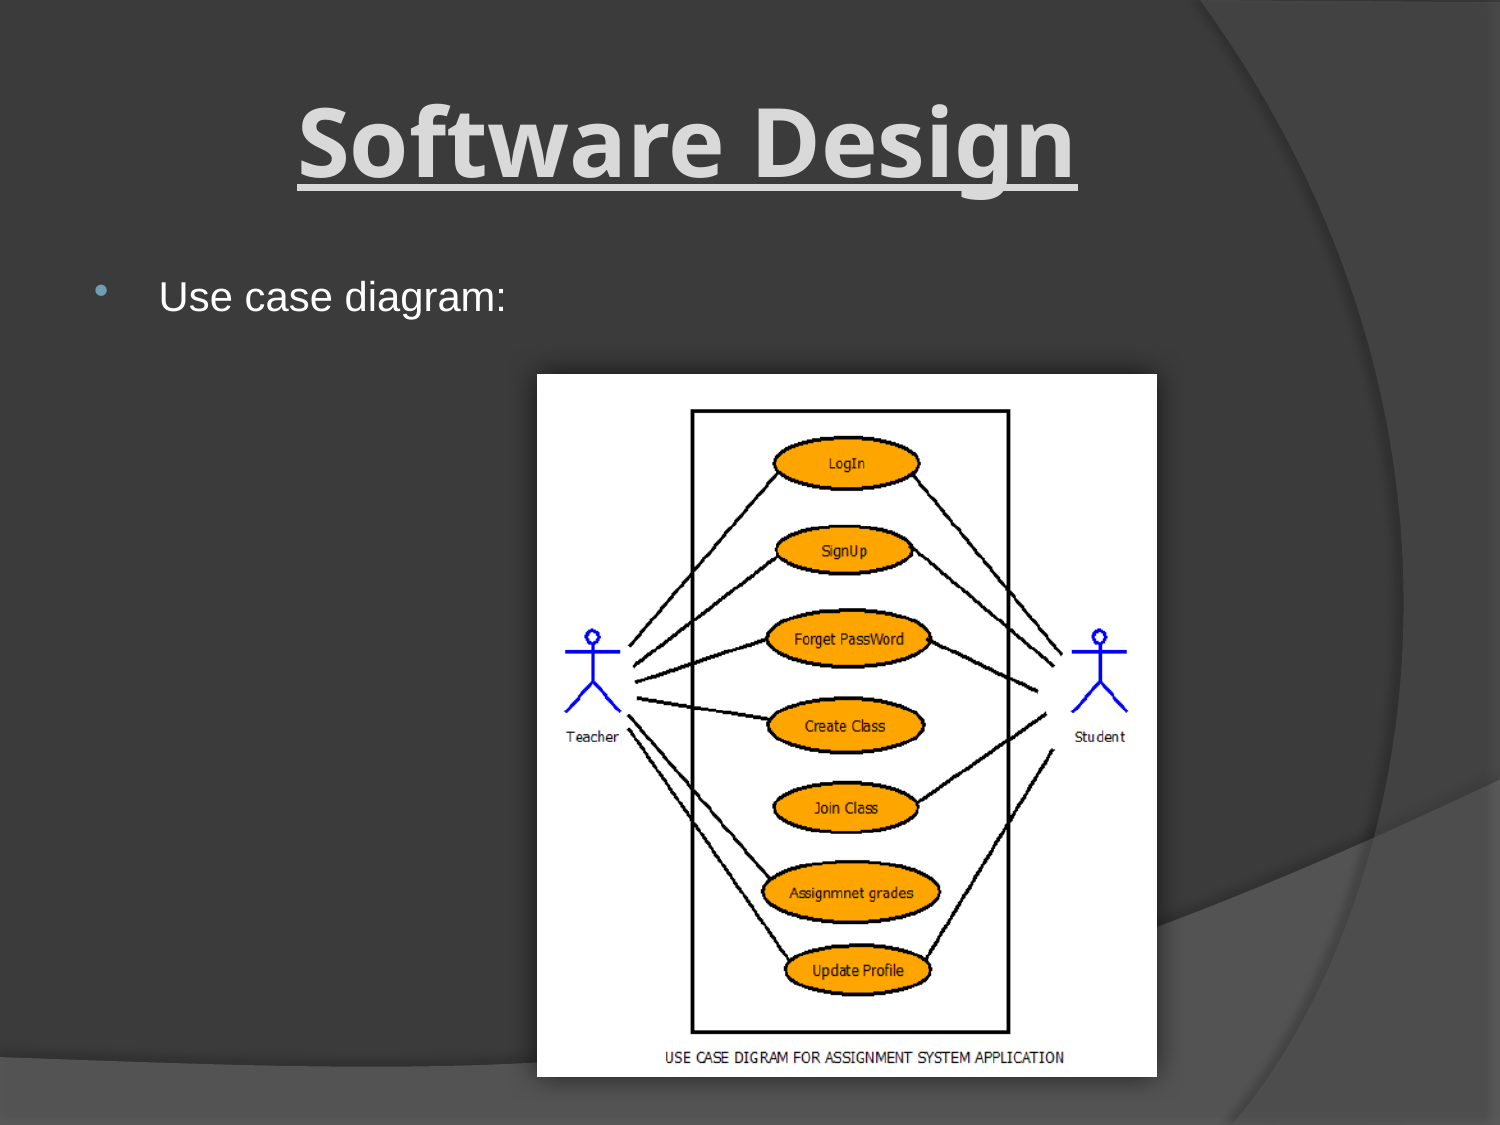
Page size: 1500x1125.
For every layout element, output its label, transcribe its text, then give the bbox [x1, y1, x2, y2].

title Software Design [75, 45, 1300, 233]
picture [537, 374, 1158, 1077]
list Use case diagram: [75, 262, 1300, 1005]
